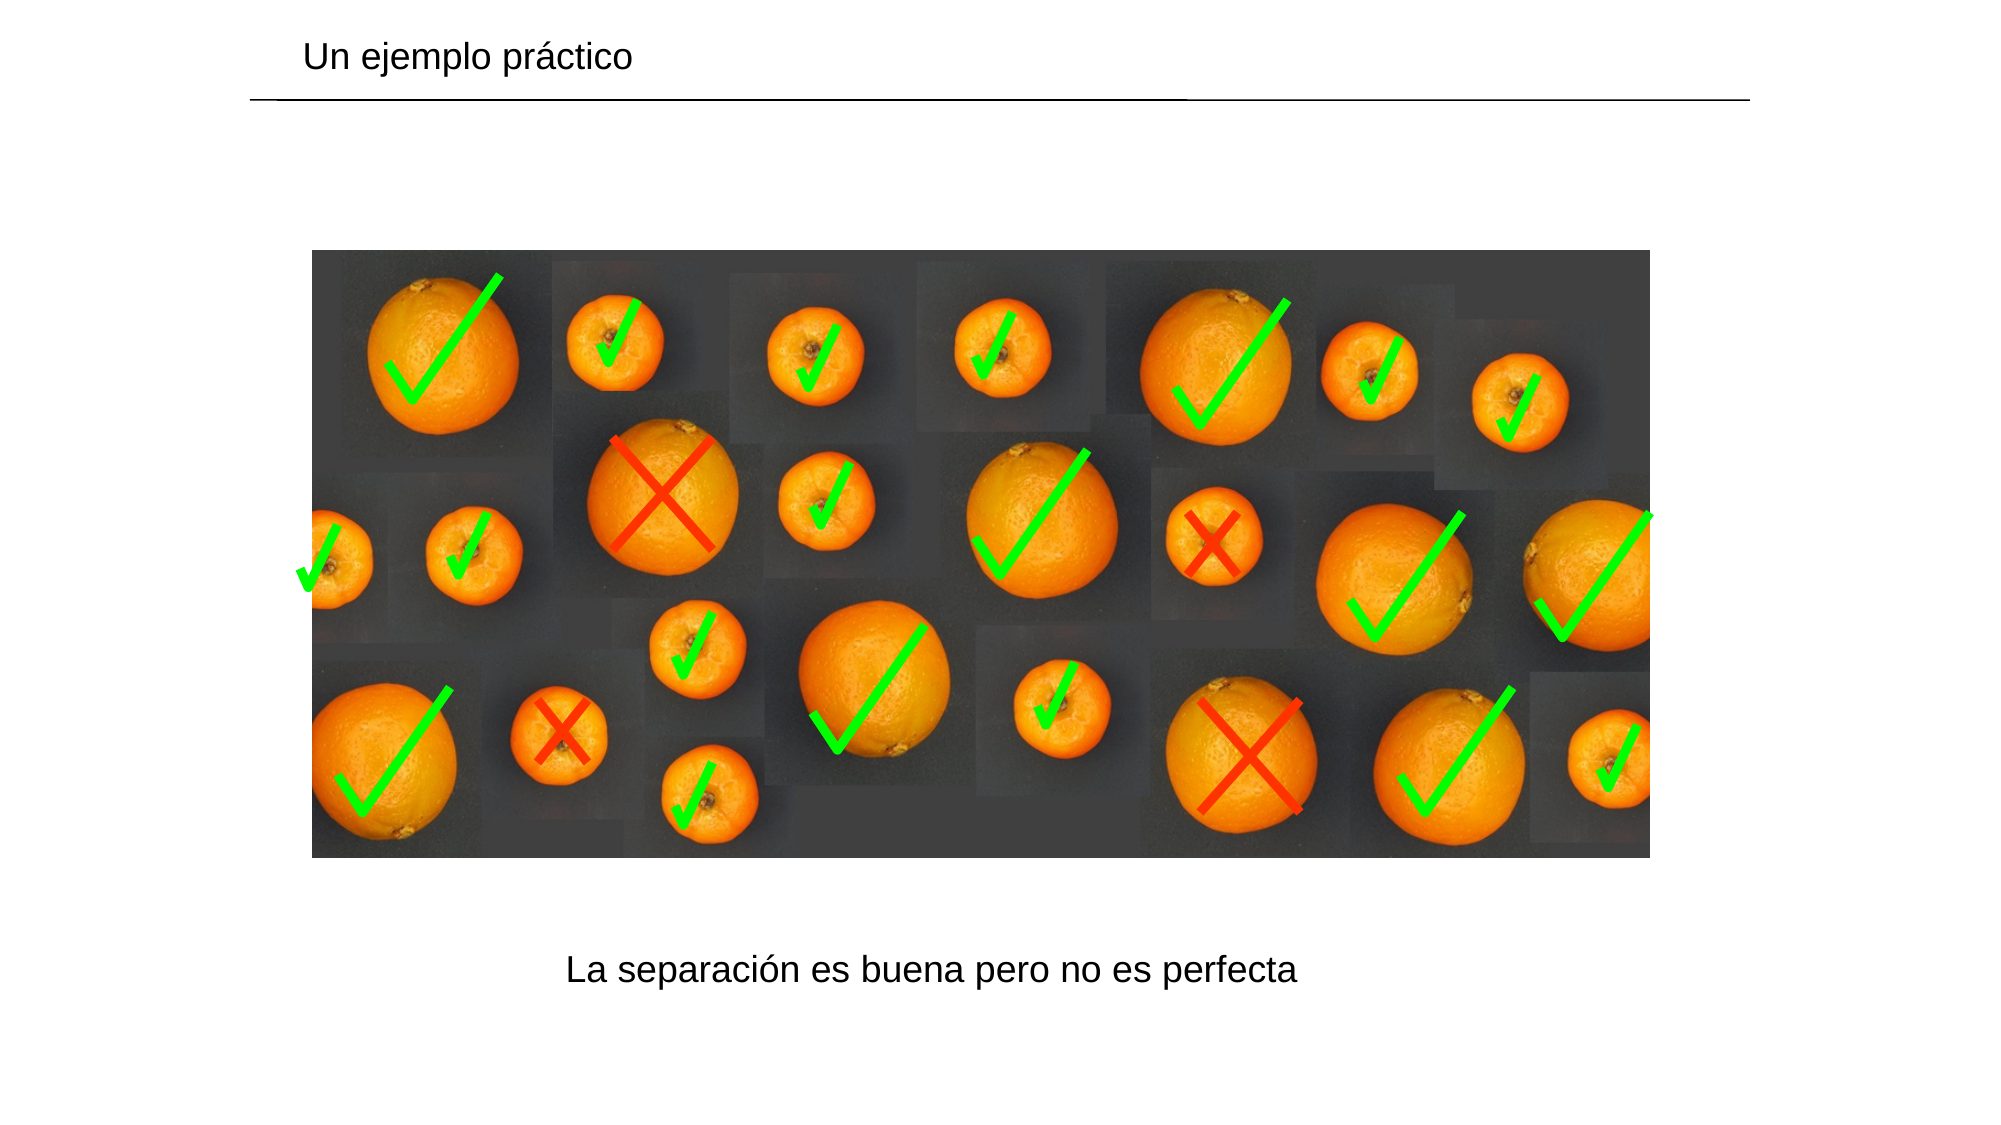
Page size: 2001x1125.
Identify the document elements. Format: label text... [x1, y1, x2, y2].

text_box [300, 554, 312, 588]
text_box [612, 437, 713, 550]
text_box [1187, 512, 1238, 575]
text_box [1199, 699, 1300, 813]
text_box Un ejemplo práctico [288, 24, 649, 85]
text_box La separación es buena pero no es perfecta [550, 937, 1313, 998]
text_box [537, 699, 588, 763]
picture [312, 250, 1650, 858]
